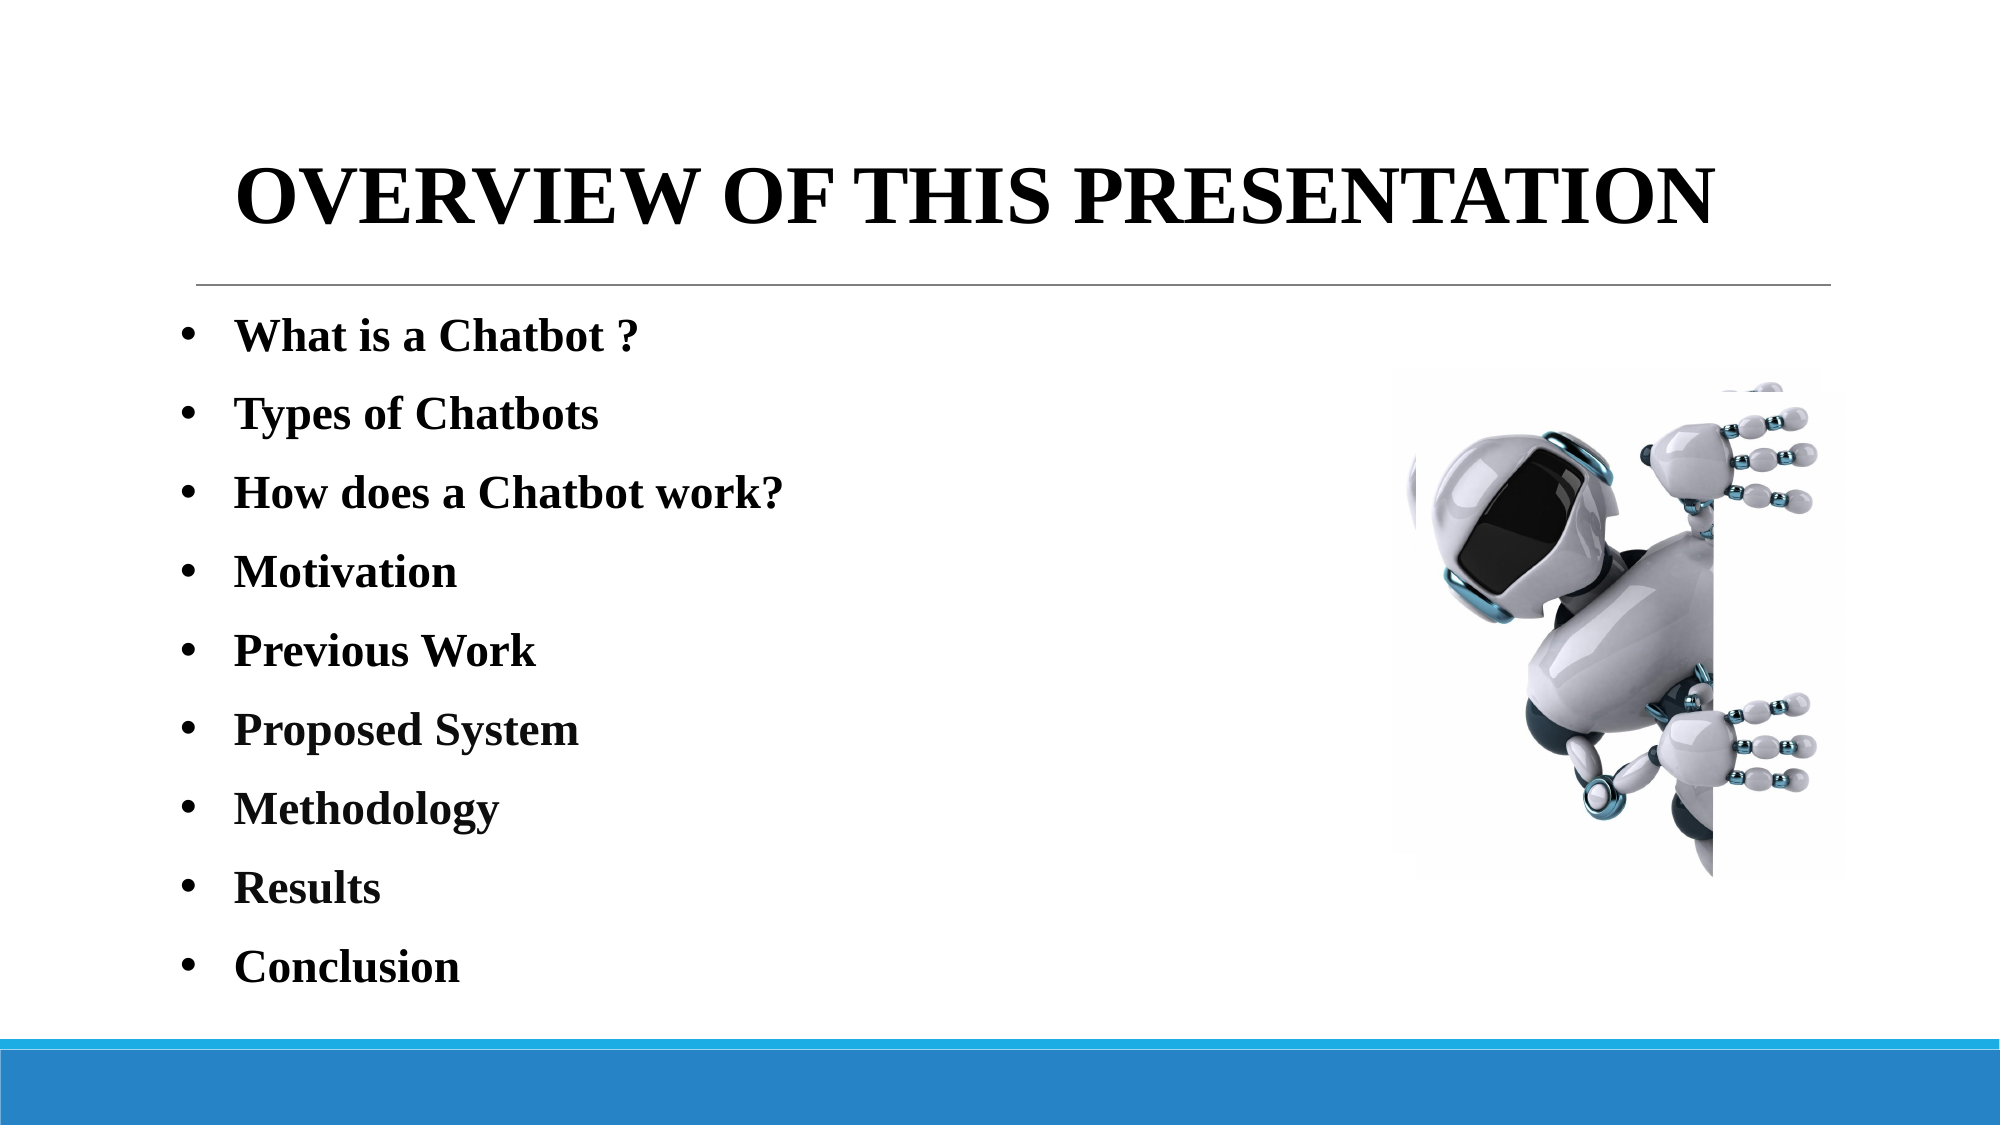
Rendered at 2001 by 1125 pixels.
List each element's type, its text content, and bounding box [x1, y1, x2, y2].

picture [1391, 367, 1846, 879]
list What is a Chatbot ? Types of Chatbots How does a Chatbot work? Motivation Previous Work Proposed System Methodology Results Conclusion [180, 302, 1830, 1005]
title OVERVIEW OF THIS PRESENTATION [121, 76, 1830, 249]
